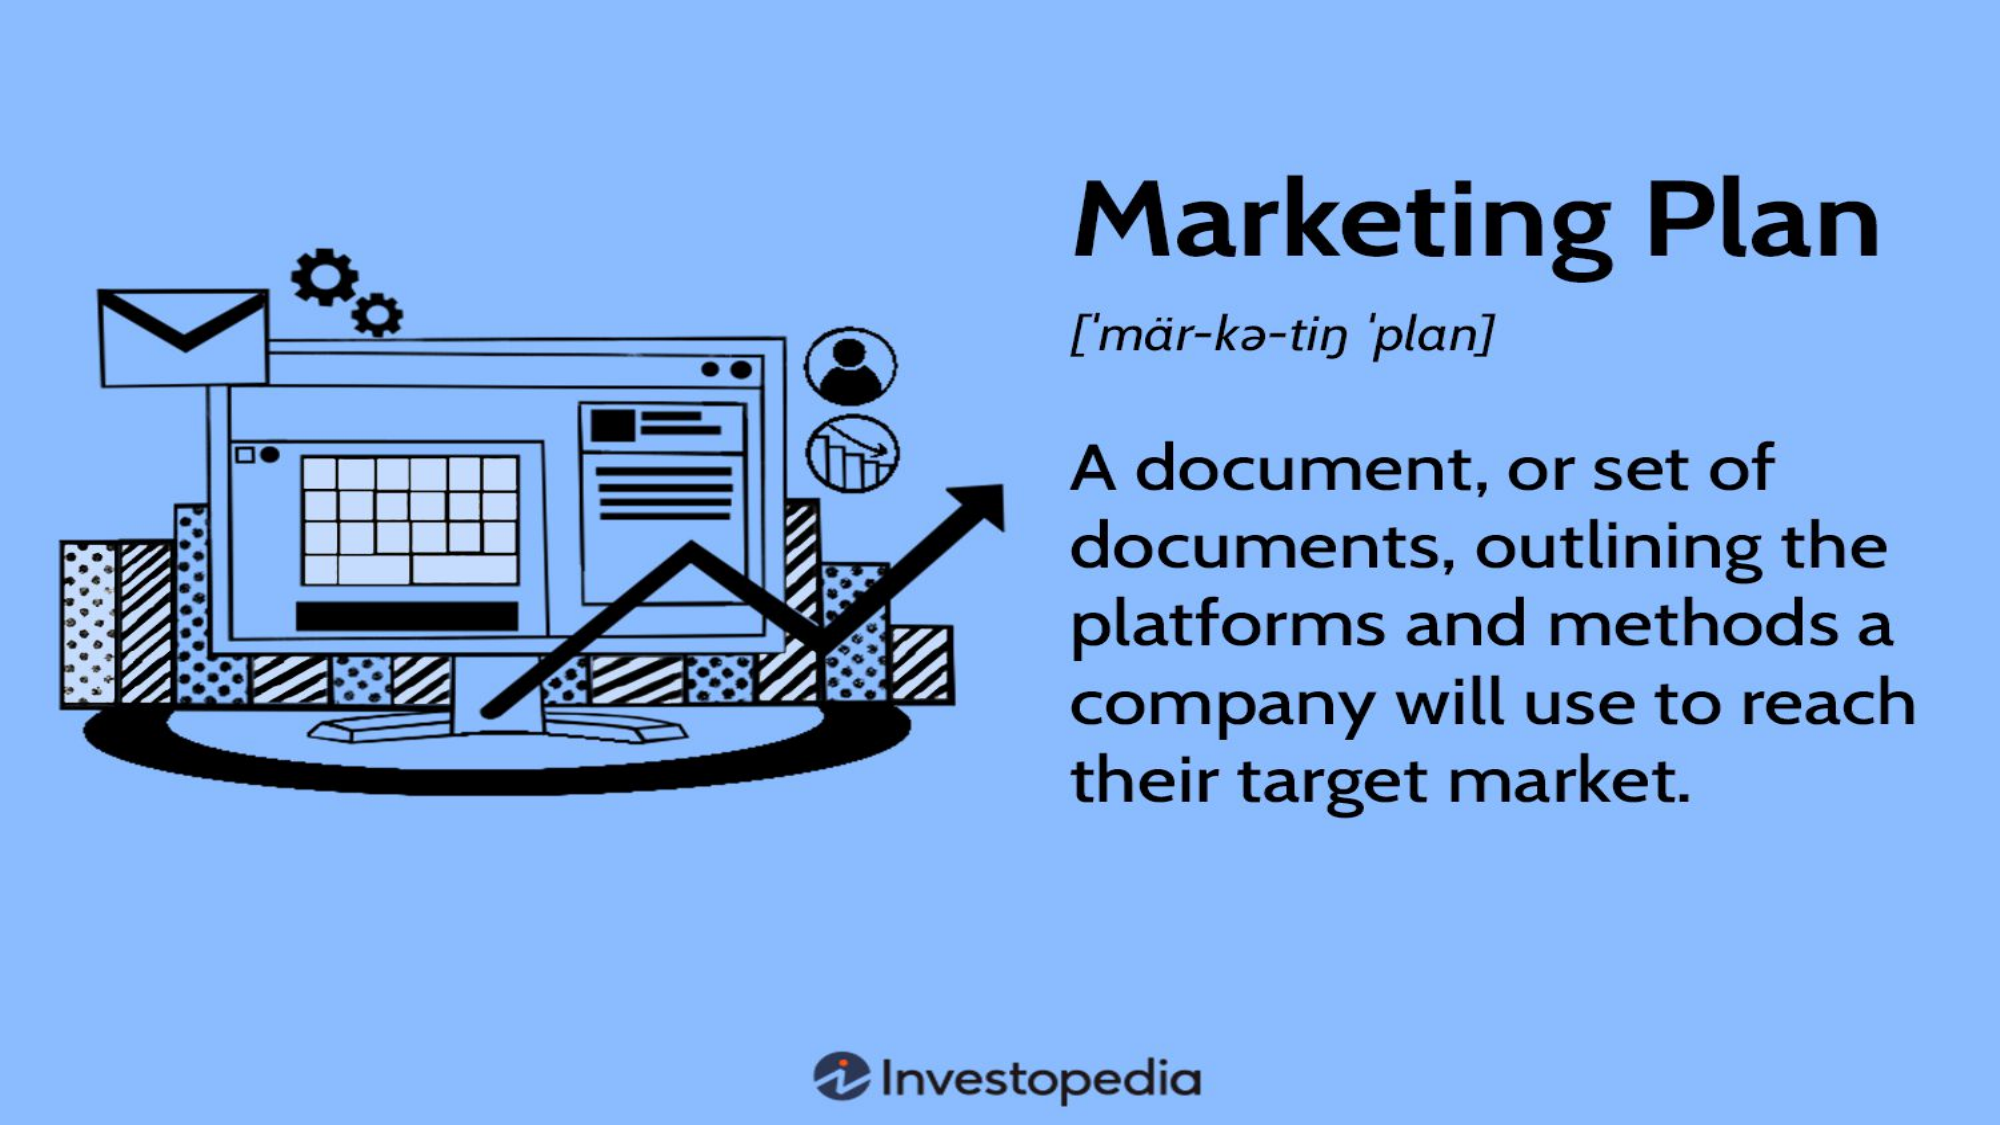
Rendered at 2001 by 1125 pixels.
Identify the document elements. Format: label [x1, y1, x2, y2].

list [0, 0, 2000, 1125]
